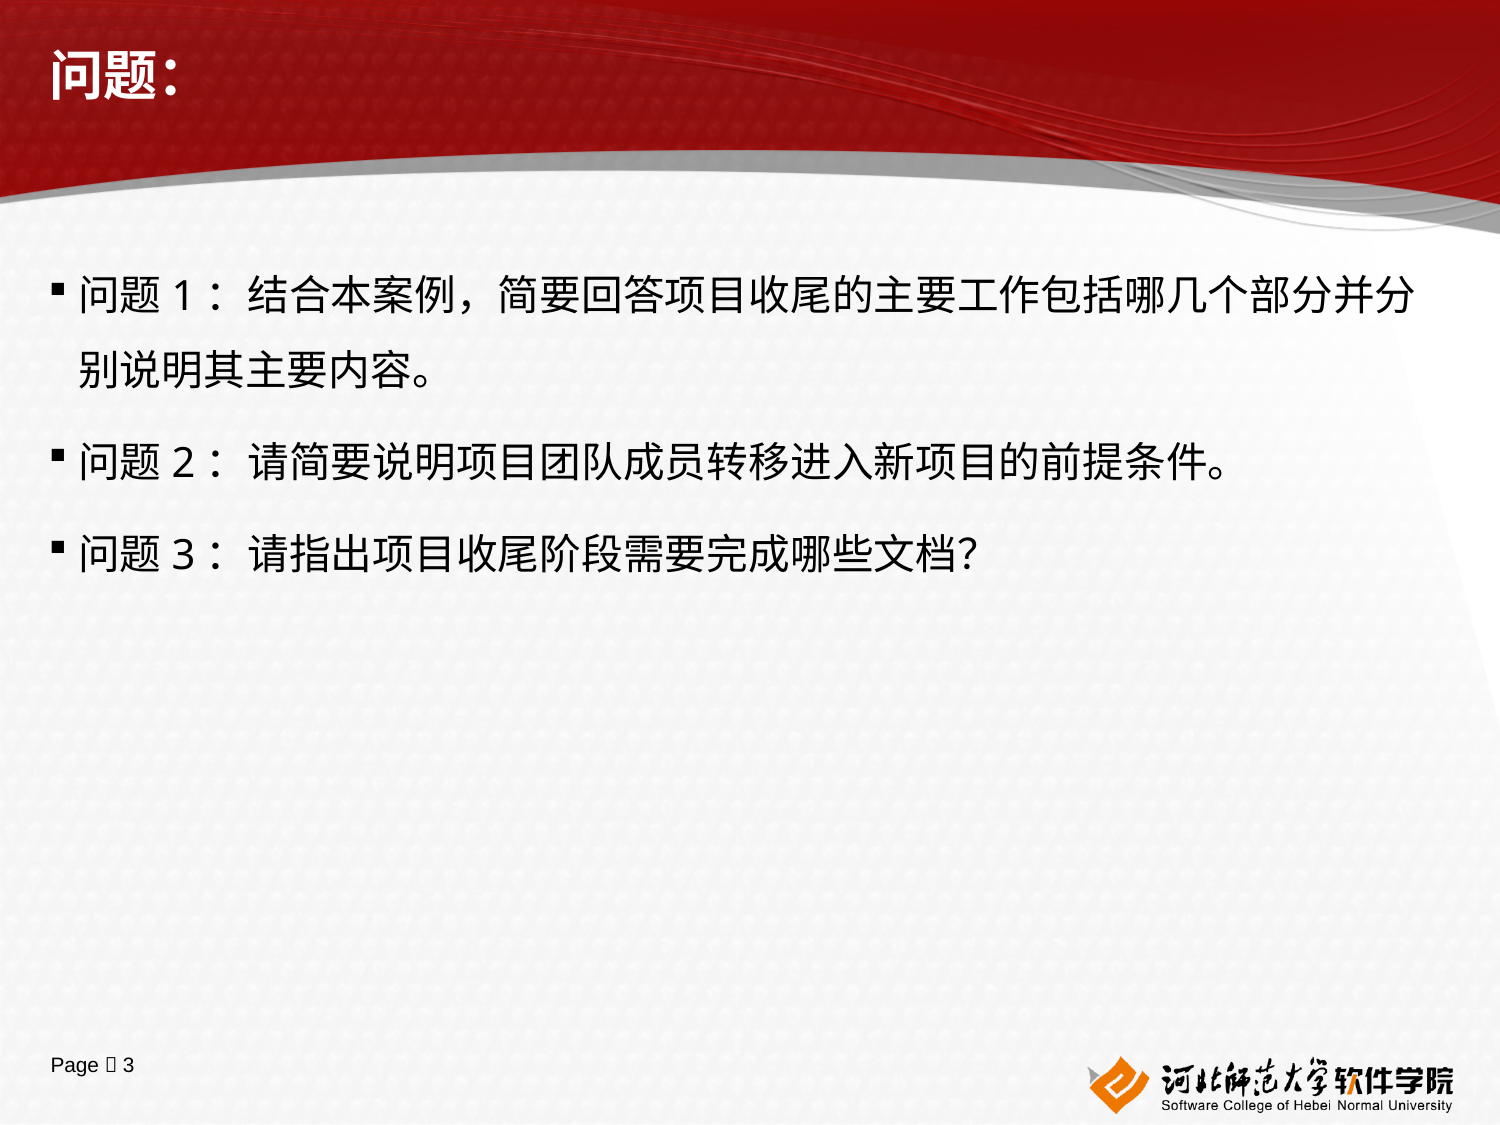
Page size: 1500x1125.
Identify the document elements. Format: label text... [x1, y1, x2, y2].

list 问题1：结合本案例，简要回答项目收尾的主要工作包括哪几个部分并分别说明其主要内容。 问题2：请简要说明项目团队成员转移进入新项目的前提条件。 问题3：请指出项目收尾阶段需要完成哪些文档？ [48, 243, 1448, 952]
title 问题： [48, 41, 1448, 148]
picture [0, 0, 1500, 1125]
